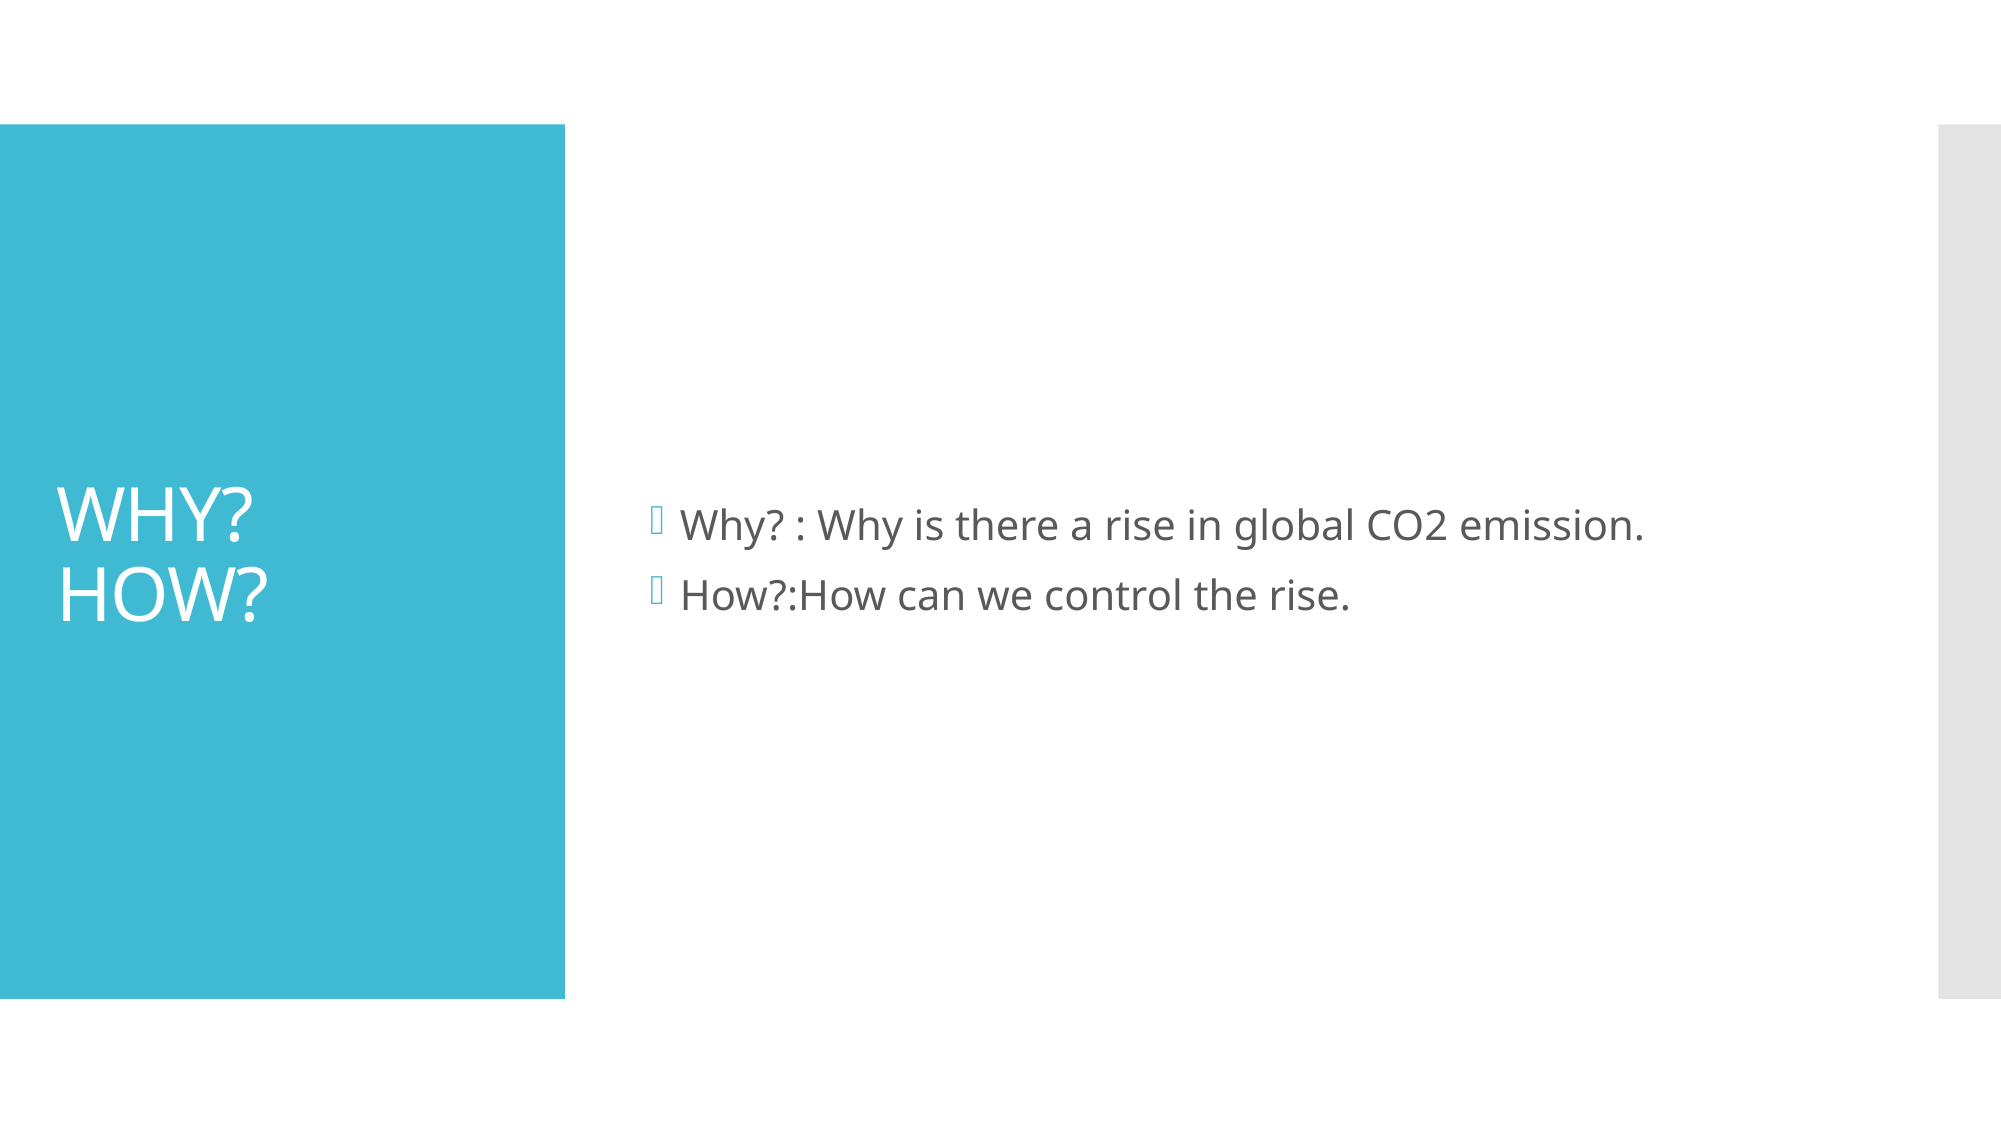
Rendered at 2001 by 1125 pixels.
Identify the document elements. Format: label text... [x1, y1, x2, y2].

list Why? : Why is there a rise in global CO2 emission. How?:How can we control the rise. [634, 141, 1835, 982]
title WHY? HOW? [41, 184, 525, 940]
